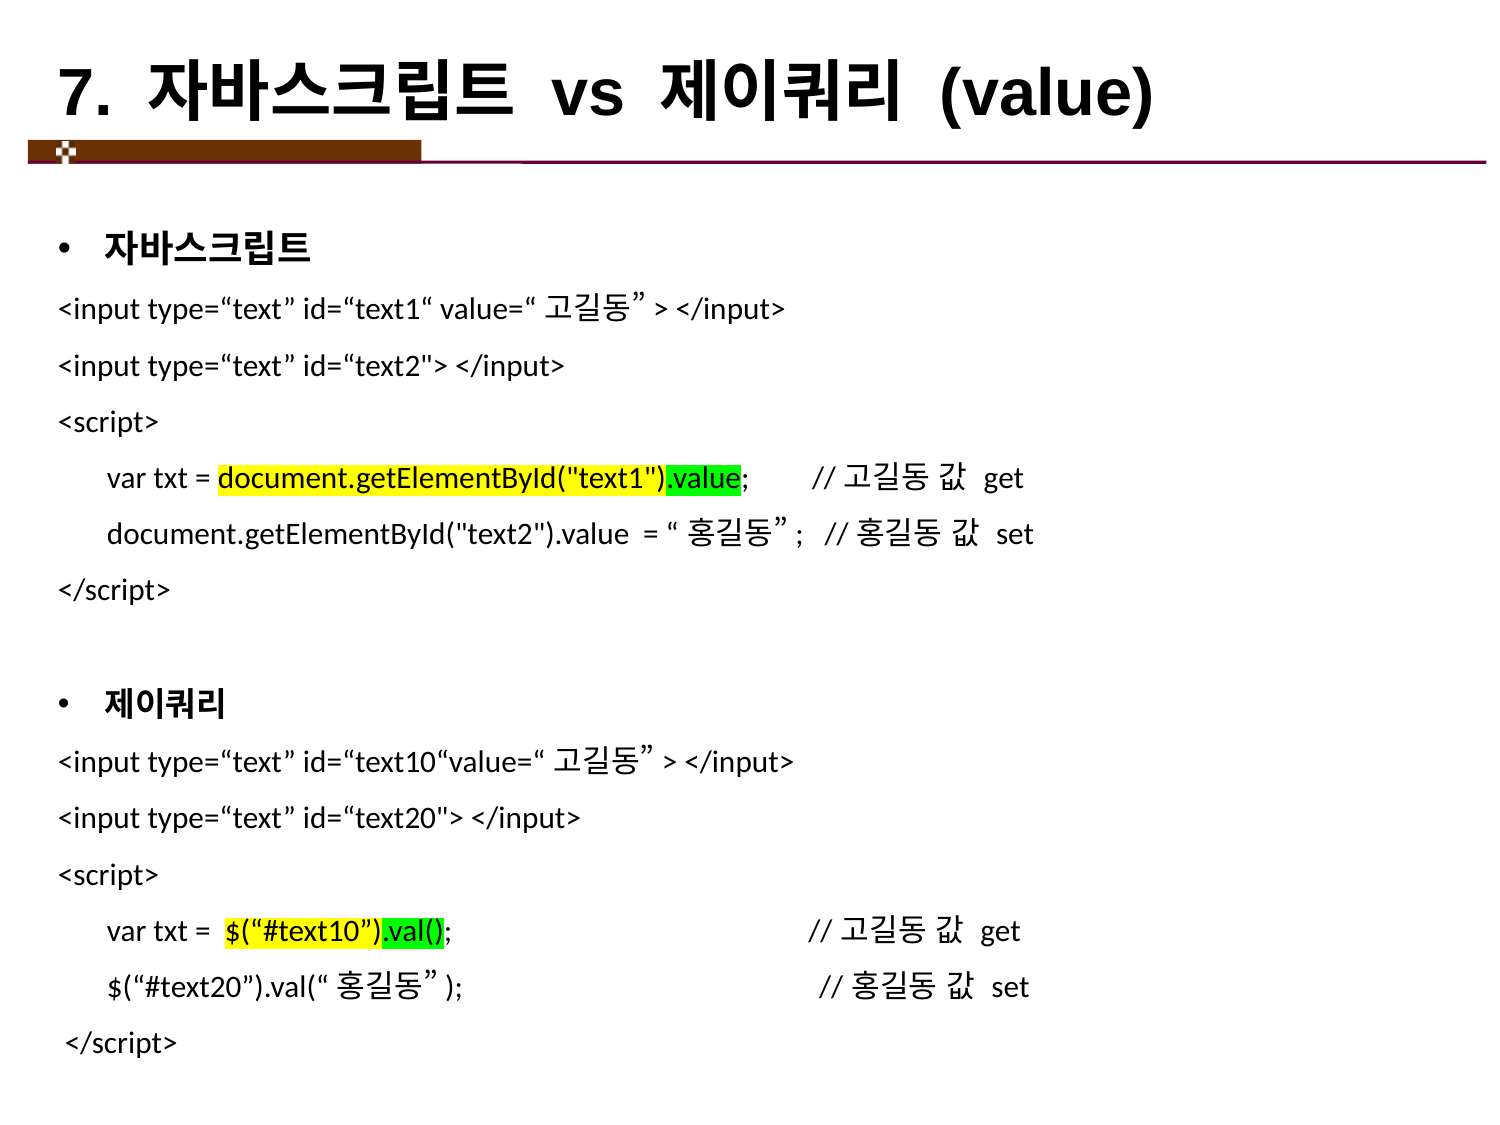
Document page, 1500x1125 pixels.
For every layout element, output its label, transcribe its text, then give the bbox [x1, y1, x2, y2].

text_box 자바스크립트 <input type=“text” id=“text1“ value=“고길동”> </input> <input type=“text” id=“text2"> </input> <script> var txt = document.getElementById("text1").value; //고길동 값 get document.getElementById("text2").value = “홍길동”; //홍길동 값 set </script> 제이쿼리 <input type=“text” id=“text10“value=“고길동”> </input> <input type=“text” id=“text20"> </input> <script> var txt = $(“#text10”).val(); //고길동 값 get $(“#text20”).val(“홍길동”); //홍길동 값 set </script> [43, 195, 1460, 1068]
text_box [27, 139, 1487, 164]
text_box 7. 자바스크립트 vs 제이쿼리 (value) [42, 41, 1460, 137]
